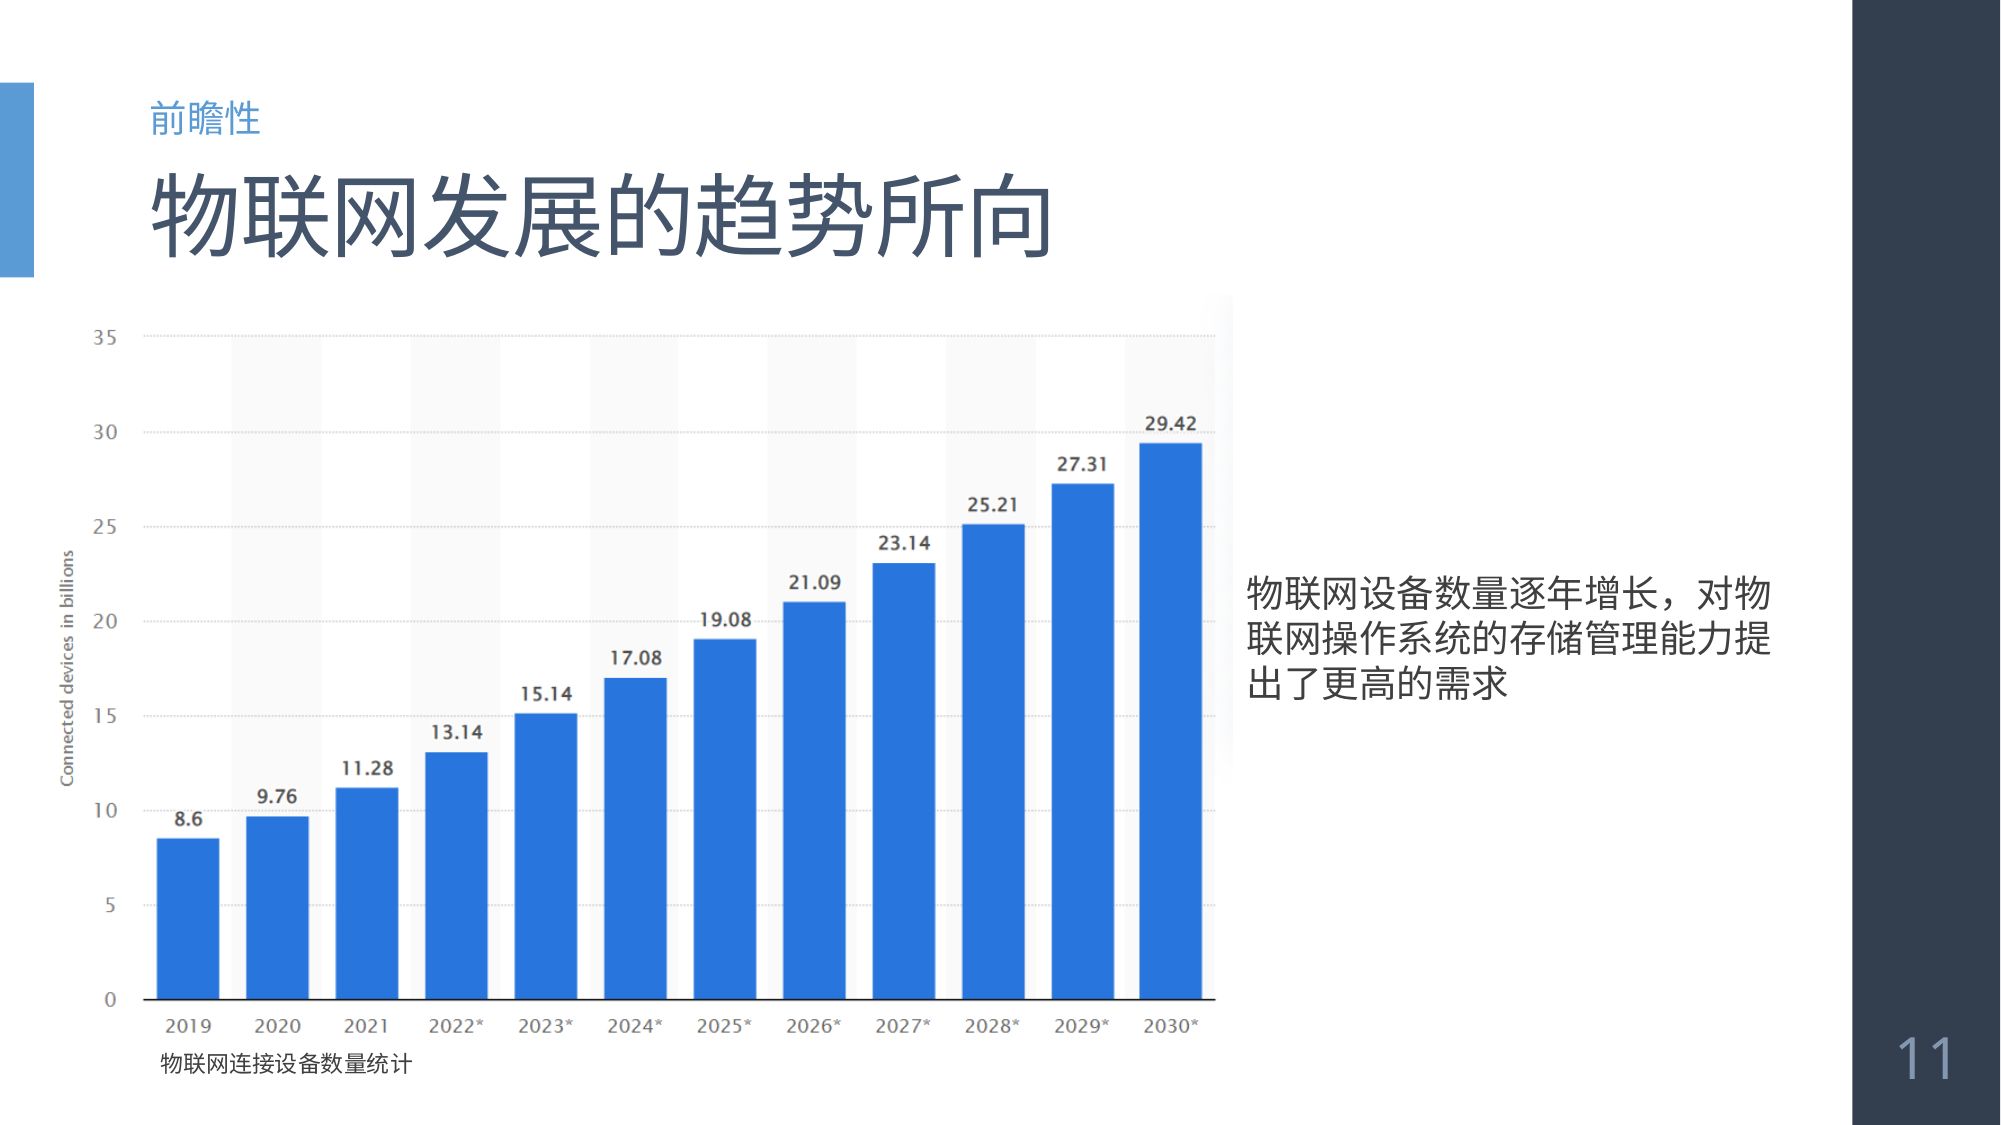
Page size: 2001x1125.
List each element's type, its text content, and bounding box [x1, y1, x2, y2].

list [28, 293, 1233, 1062]
list 前瞻性 [134, 82, 1734, 149]
text_box 物联网设备数量逐年增长，对物联网操作系统的存储管理能力提出了更高的需求 [1241, 562, 1819, 758]
title 物联网发展的趋势所向 [134, 155, 1734, 278]
slide_number 11 [1852, 1012, 2000, 1110]
text_box 物联网连接设备数量统计 [145, 1070, 1046, 1085]
